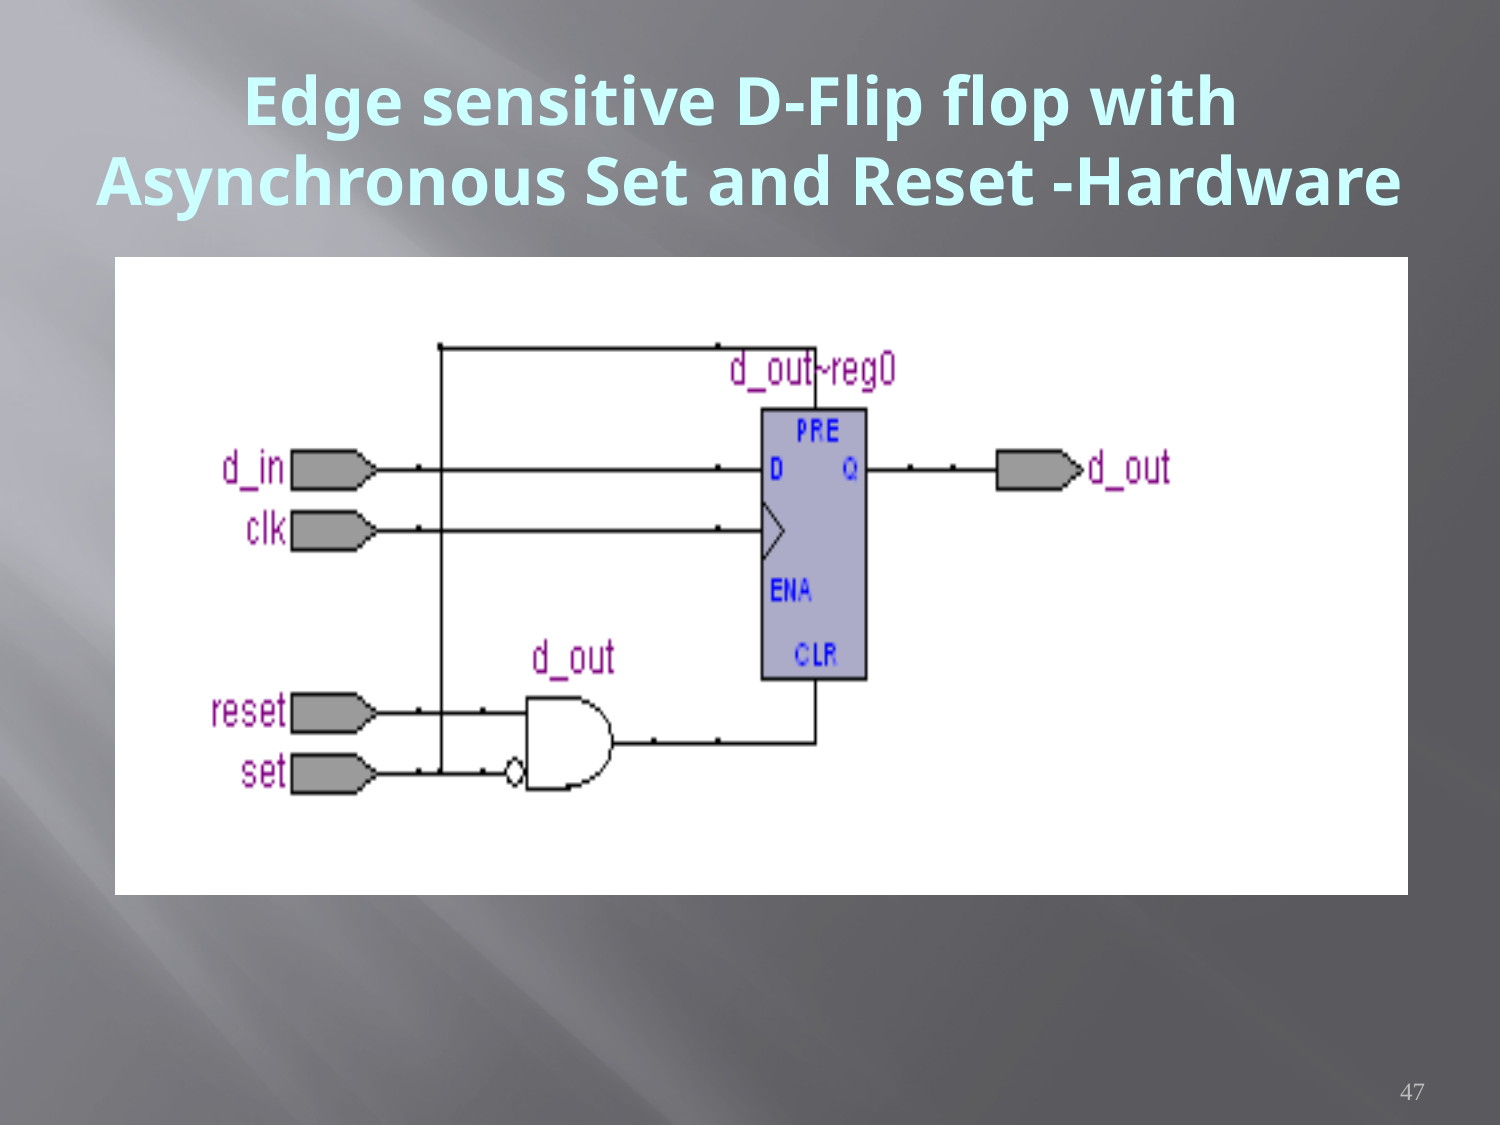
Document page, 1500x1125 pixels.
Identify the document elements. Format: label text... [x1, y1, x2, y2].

title Edge sensitive D-Flip flop with Asynchronous Set and Reset -Hardware [75, 45, 1425, 233]
slide_number 47 [1299, 1052, 1425, 1113]
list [115, 257, 1409, 895]
